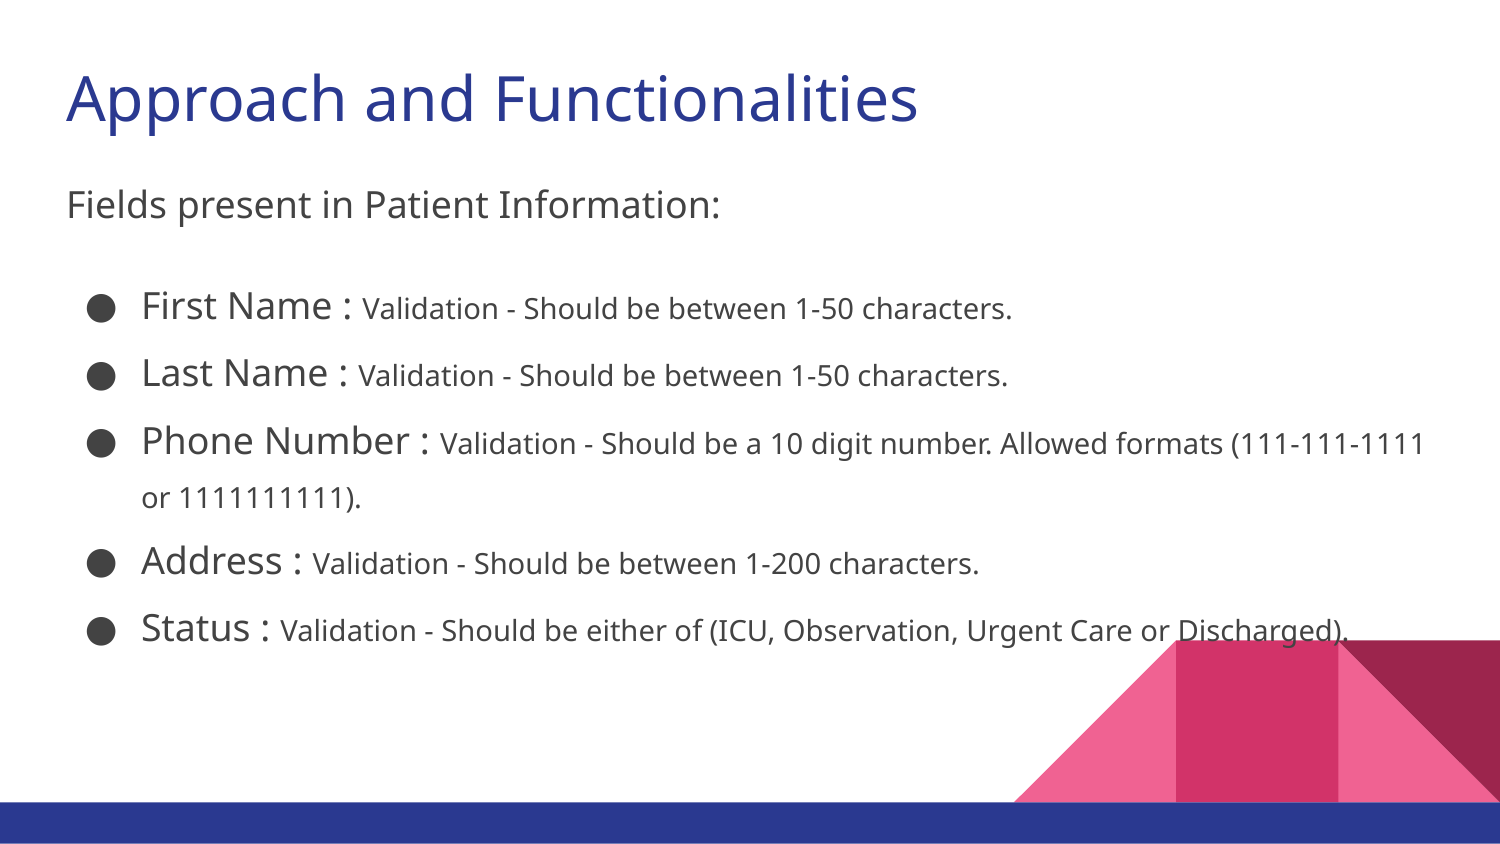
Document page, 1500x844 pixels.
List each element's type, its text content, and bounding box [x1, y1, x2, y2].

list Fields present in Patient Information: First Name : Validation - Should be between 1-50 characters. Last Name : Validation - Should be between 1-50 characters. Phone Number : Validation - Should be a 10 digit number. Allowed formats (111-111-1111 or 1111111111). Address : Validation - Should be between 1-200 characters. Status : Validation - Should be either of (ICU, Observation, Urgent Care or Discharged). [51, 159, 1449, 708]
title Approach and Functionalities [51, 43, 1449, 144]
